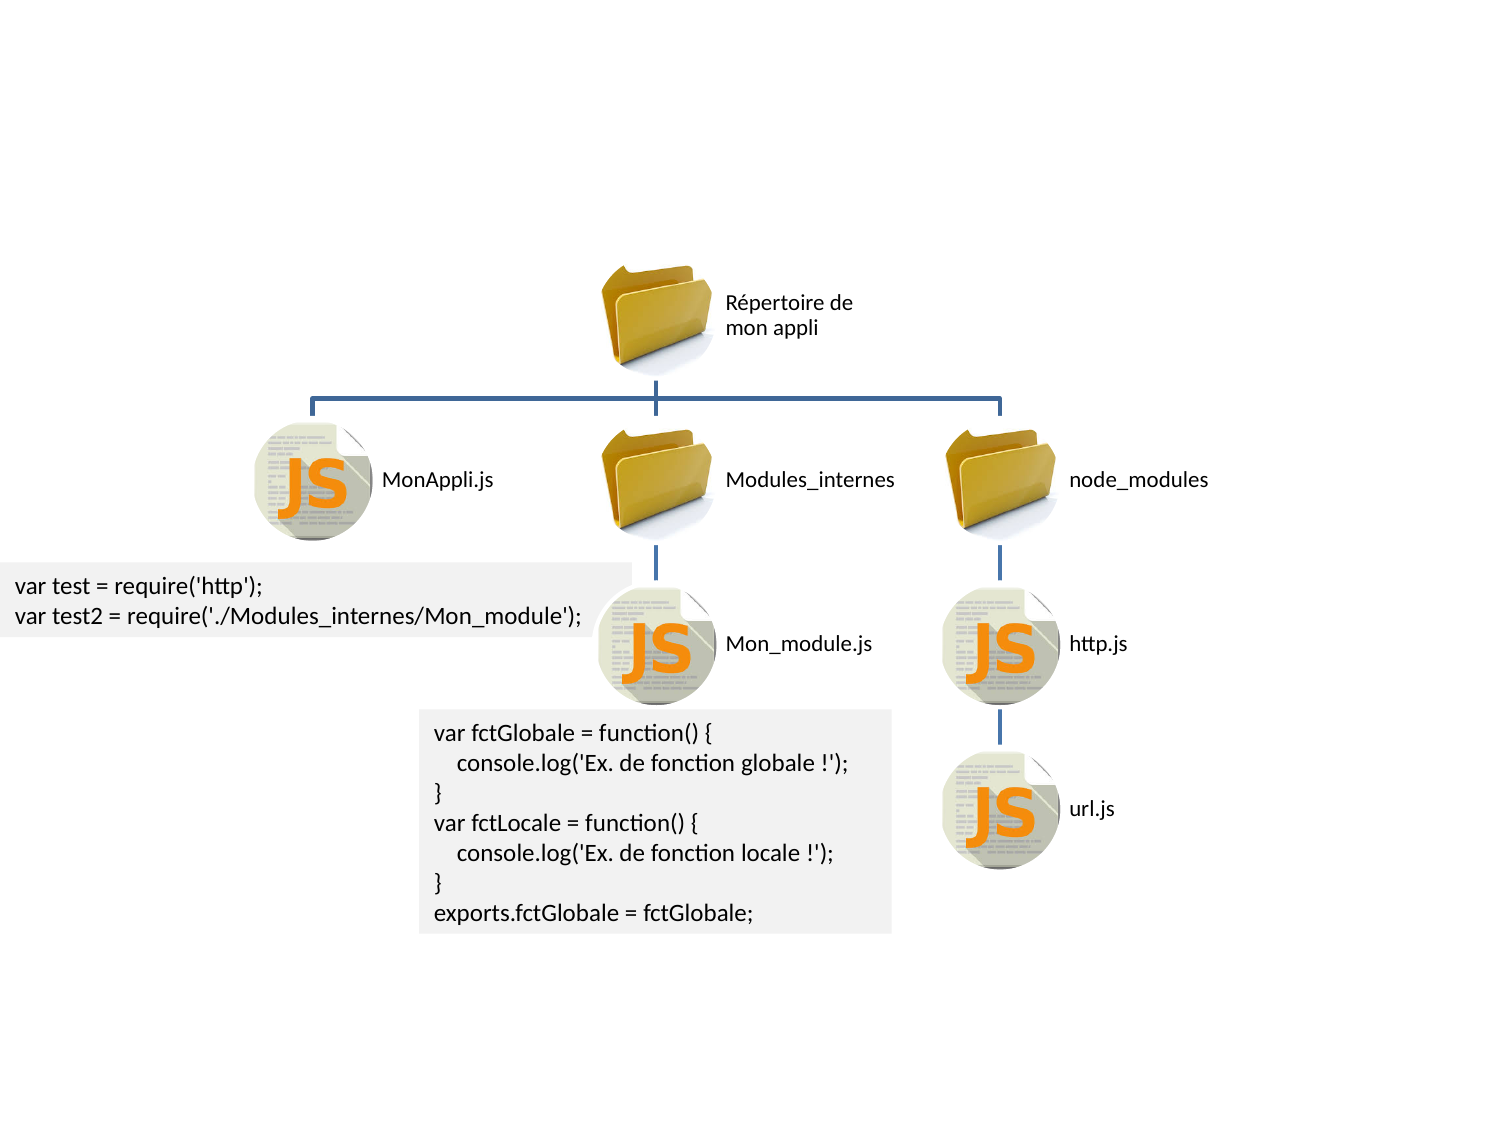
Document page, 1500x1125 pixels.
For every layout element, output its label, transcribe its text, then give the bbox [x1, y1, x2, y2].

text_box var fctGlobale = function() { console.log('Ex. de fonction globale !'); } var fctLocale = function() { console.log('Ex. de fonction locale !'); } exports.fctGlobale = fctGlobale; [419, 904, 892, 934]
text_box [249, 228, 1251, 897]
text_box var test = require('http'); var test2 = require('./Modules_internes/Mon_module'); [0, 562, 244, 638]
